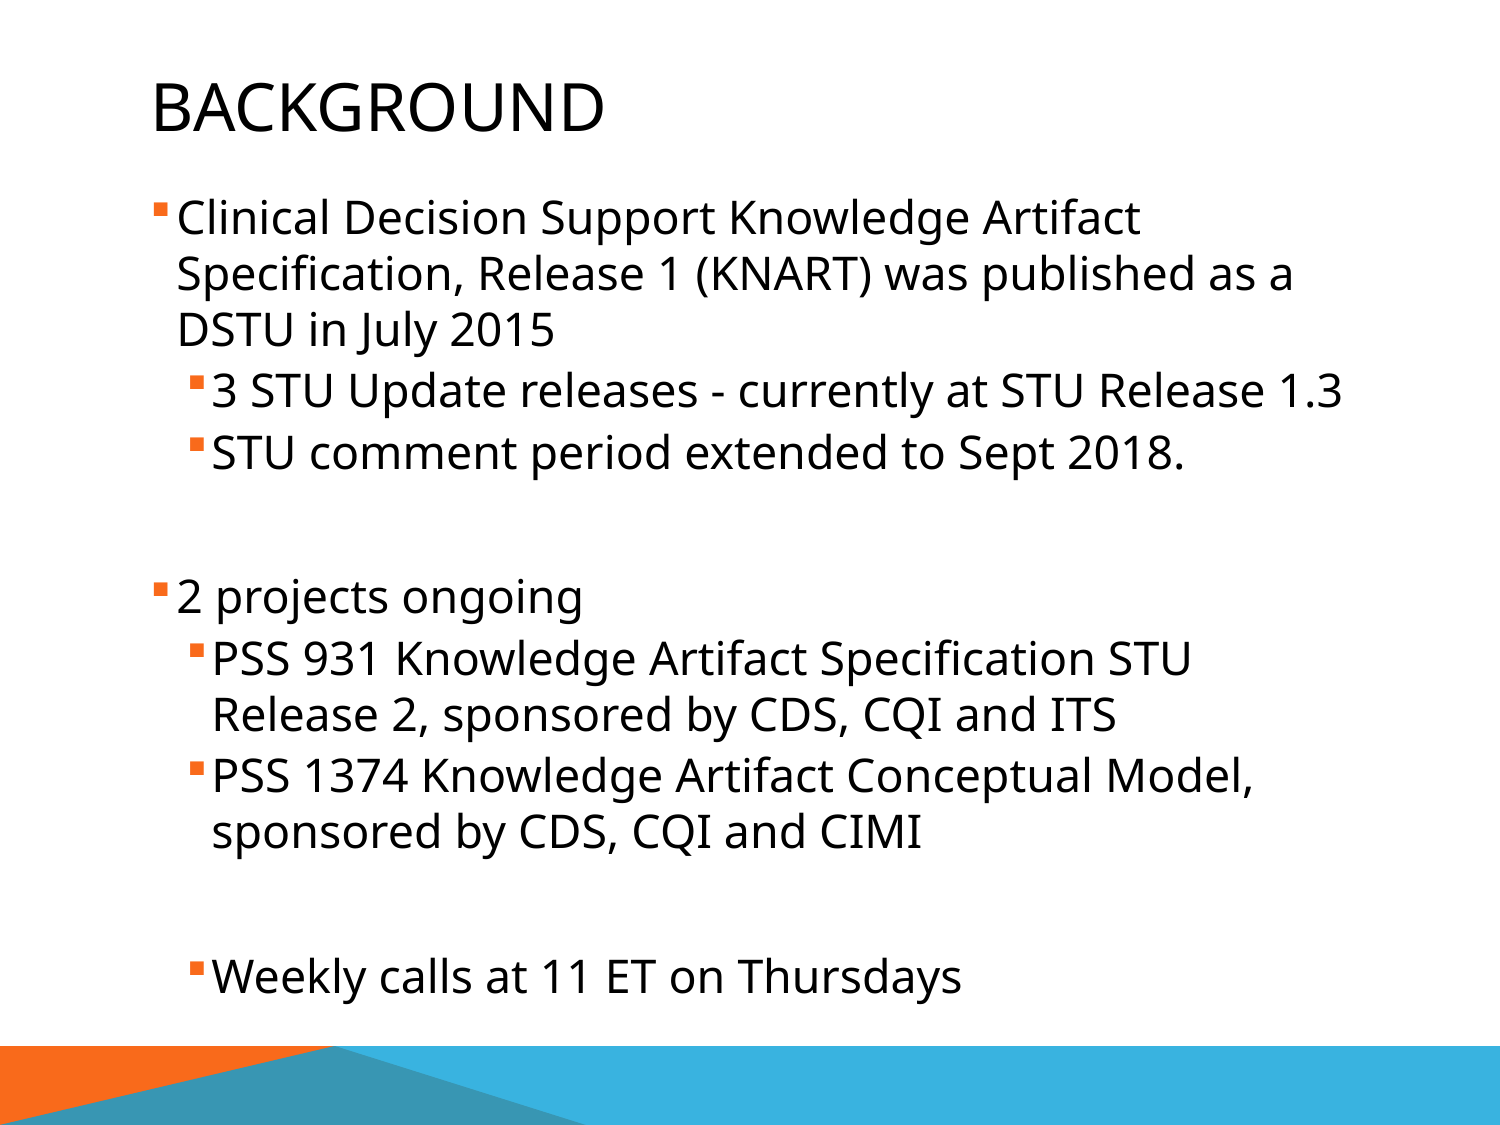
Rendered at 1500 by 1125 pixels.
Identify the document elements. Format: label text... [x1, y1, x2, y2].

title background [135, 60, 1369, 150]
list Clinical Decision Support Knowledge Artifact Specification, Release 1 (KNART) was published as a DSTU in July 2015 3 STU Update releases - currently at STU Release 1.3 STU comment period extended to Sept 2018. 2 projects ongoing PSS 931 Knowledge Artifact Specification STU Release 2, sponsored by CDS, CQI and ITS PSS 1374 Knowledge Artifact Conceptual Model, sponsored by CDS, CQI and CIMI Weekly calls at 11 ET on Thursdays [135, 180, 1369, 1031]
